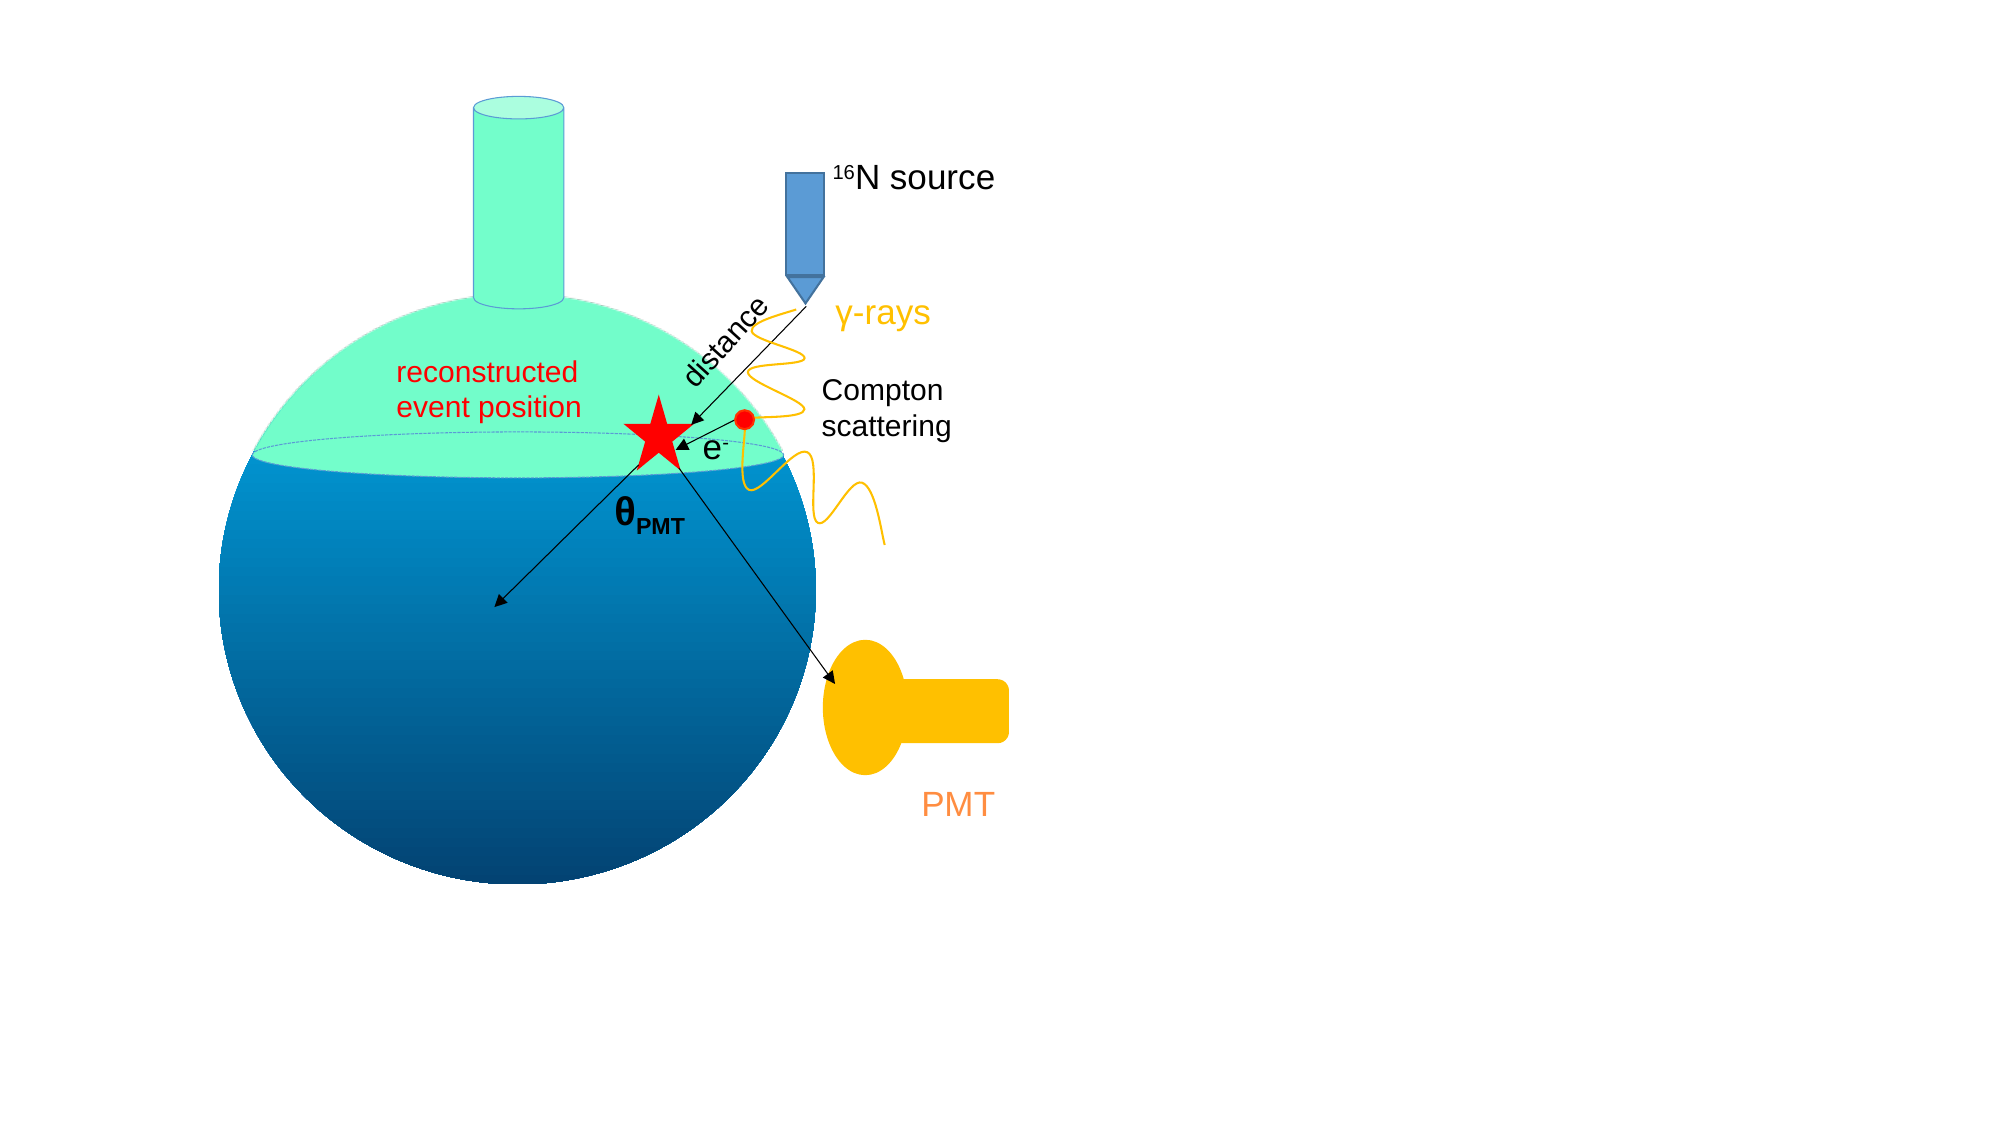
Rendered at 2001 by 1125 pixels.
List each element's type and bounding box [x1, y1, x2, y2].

text_box [218, 96, 1143, 885]
